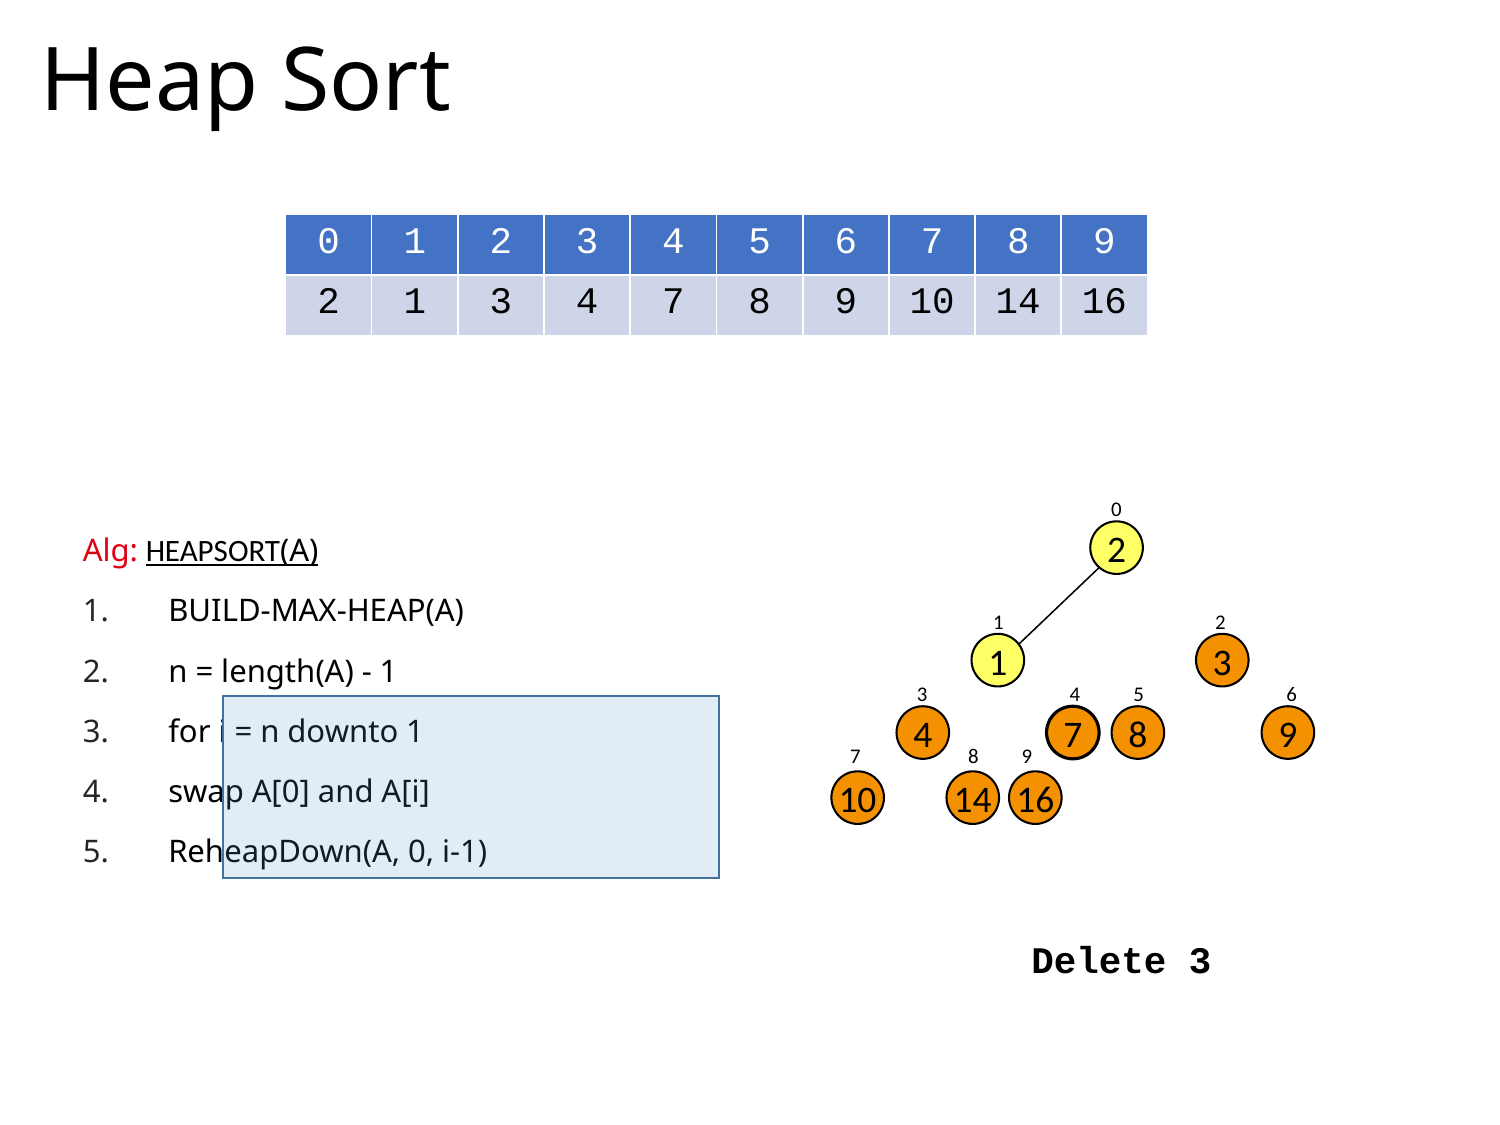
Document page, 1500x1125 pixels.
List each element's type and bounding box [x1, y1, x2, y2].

table_cell [804, 276, 888, 335]
table_cell [459, 276, 543, 335]
table_header [1062, 215, 1147, 274]
table_cell [286, 276, 371, 335]
table_cell [372, 276, 457, 335]
table_cell [631, 276, 716, 335]
table_header [976, 215, 1060, 274]
table_header [286, 215, 371, 274]
table_cell [717, 276, 802, 335]
table_header [631, 215, 716, 274]
table_cell [976, 276, 1060, 335]
table_header [372, 215, 457, 274]
table_cell [1062, 276, 1147, 335]
text_box [67, 488, 1315, 879]
table_cell [890, 276, 974, 335]
text_box [976, 928, 1267, 989]
table_header [717, 215, 802, 274]
table_header [804, 215, 888, 274]
table_header [545, 215, 629, 274]
title [25, 26, 1469, 138]
table_cell [545, 276, 629, 335]
table_header [459, 215, 543, 274]
table_header [890, 215, 974, 274]
